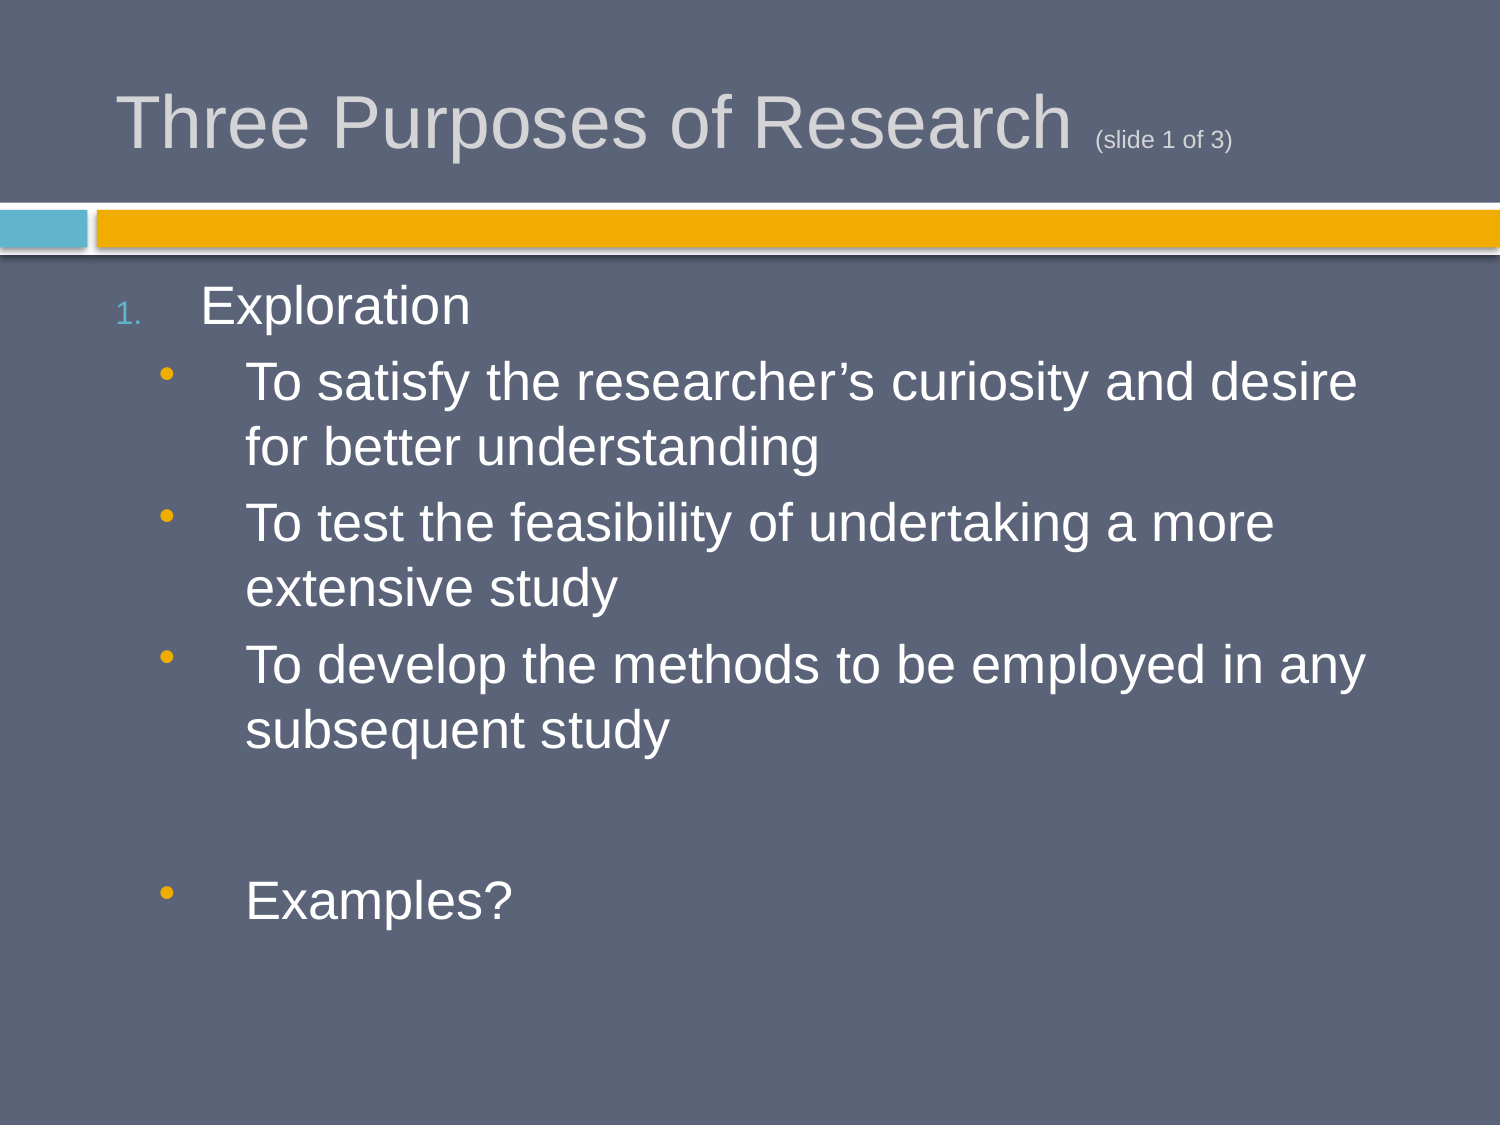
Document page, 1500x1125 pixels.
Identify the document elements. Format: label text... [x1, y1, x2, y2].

title Three Purposes of Research (slide 1 of 3) [100, 37, 1439, 201]
list Exploration To satisfy the researcher’s curiosity and desire for better understanding To test the feasibility of undertaking a more extensive study To develop the methods to be employed in any subsequent study Examples? [100, 262, 1439, 1001]
